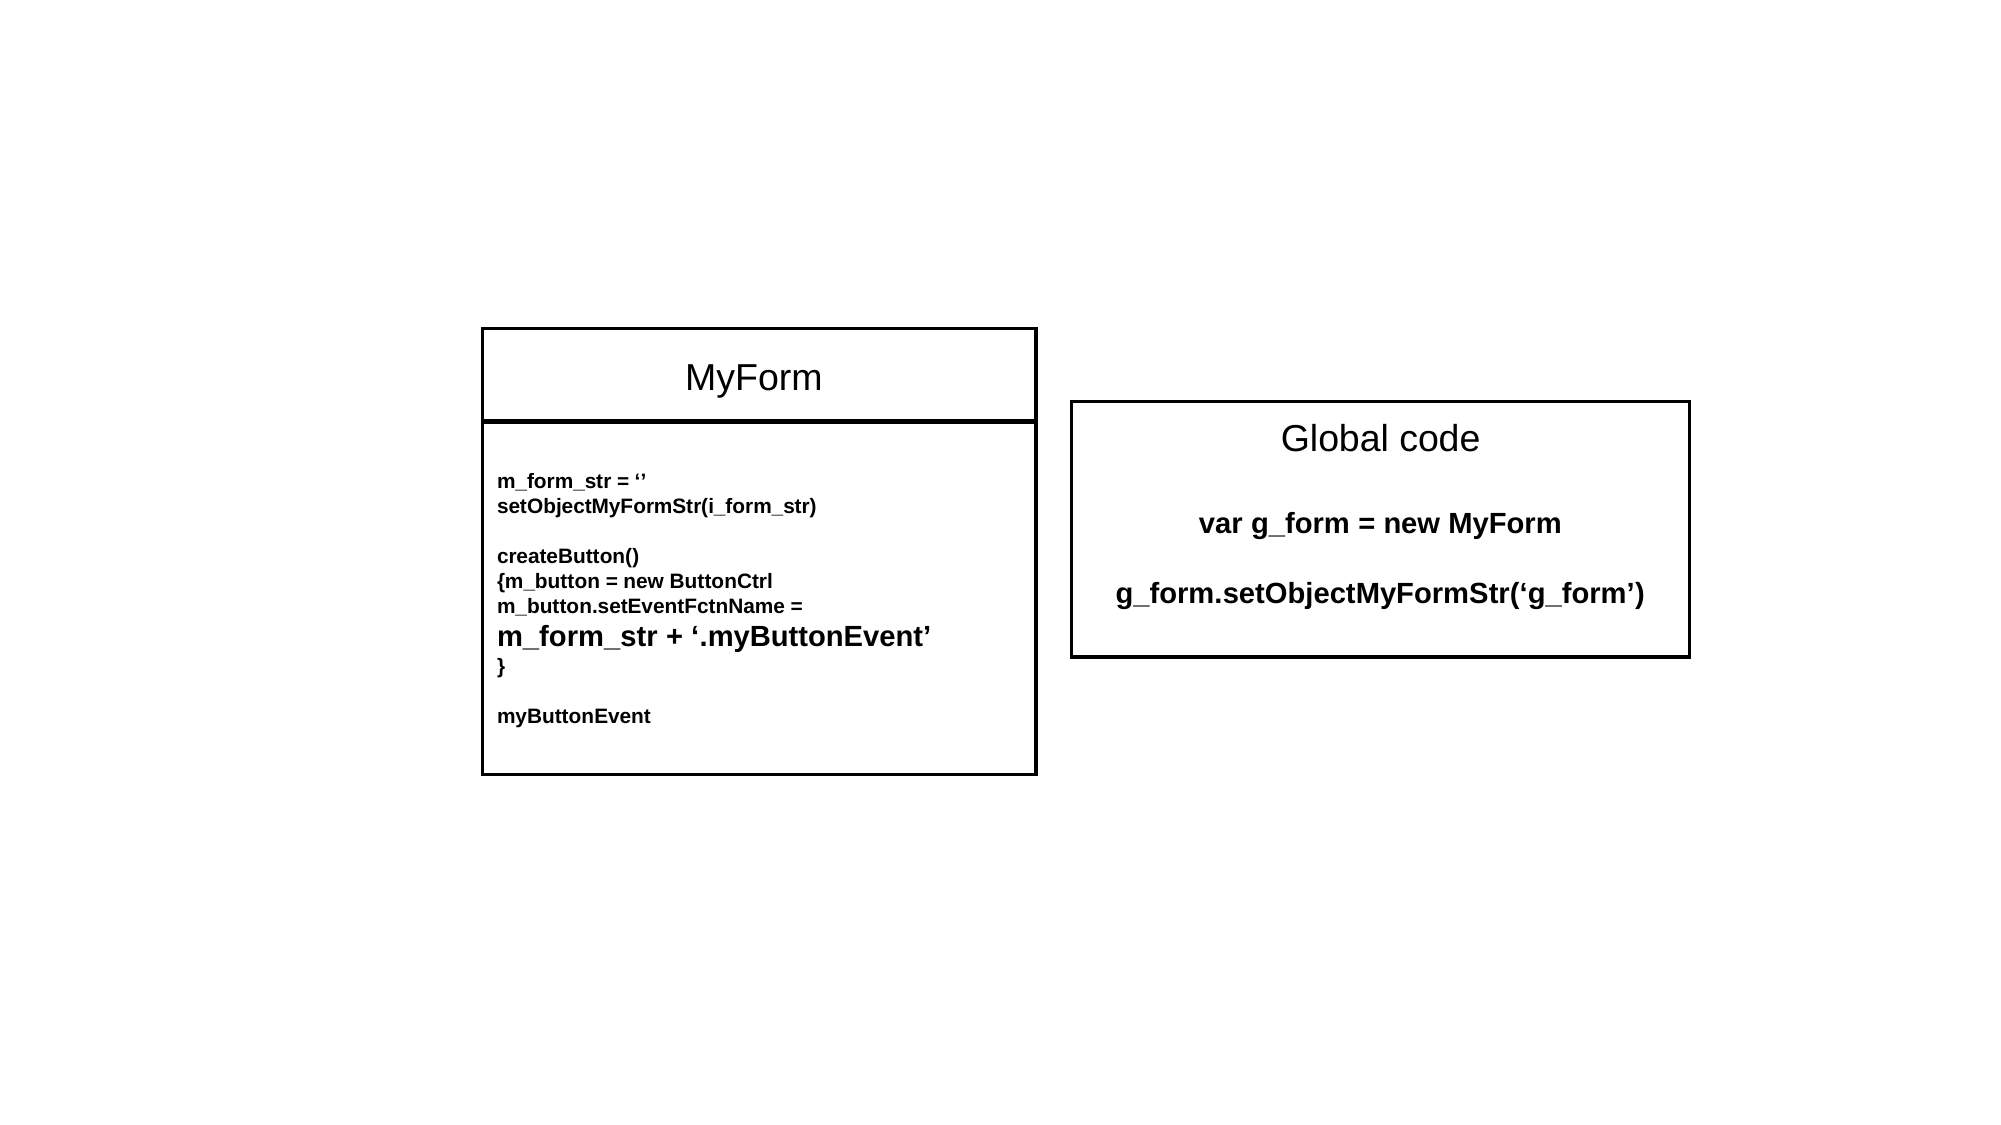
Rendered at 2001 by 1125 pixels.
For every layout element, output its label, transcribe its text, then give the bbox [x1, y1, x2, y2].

text_box m_form_str = ‘’ setObjectMyFormStr(i_form_str) createButton() {m_button = new ButtonCtrl m_button.setEventFctnName = m_form_str + ‘.myButtonEvent’ } myButtonEvent [481, 419, 1037, 776]
text_box MyForm [481, 327, 1037, 419]
text_box Global code var g_form = new MyForm g_form.setObjectMyFormStr(‘g_form’) [1071, 400, 1691, 658]
